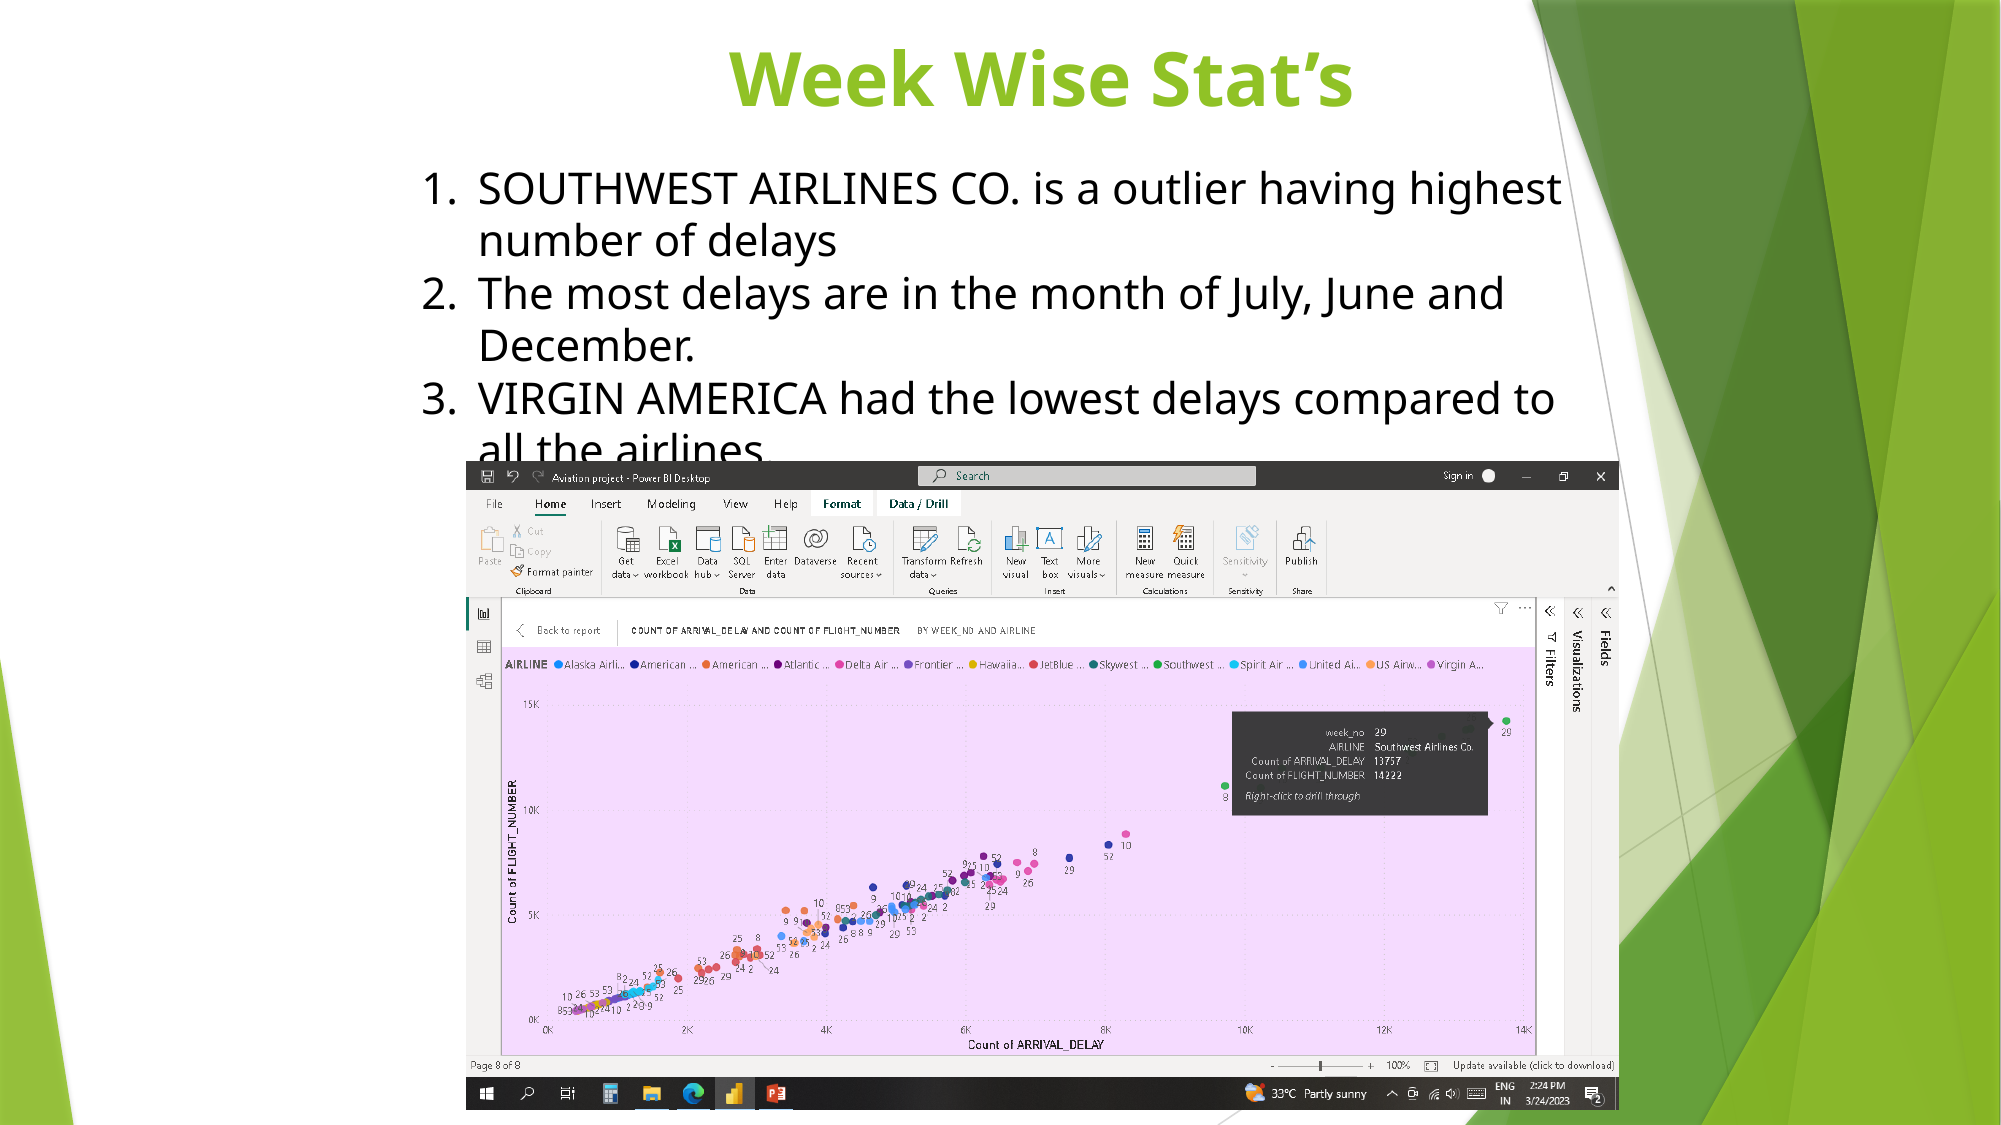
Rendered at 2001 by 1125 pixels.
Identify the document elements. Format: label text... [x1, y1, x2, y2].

text_box SOUTHWEST AIRLINES CO. is a outlier having highest number of delays The most delays are in the month of July, June and December. VIRGIN AMERICA had the lowest delays compared to all the airlines. [406, 153, 1601, 483]
picture [465, 461, 1620, 1111]
title Week Wise Stat’s [362, 23, 1723, 154]
